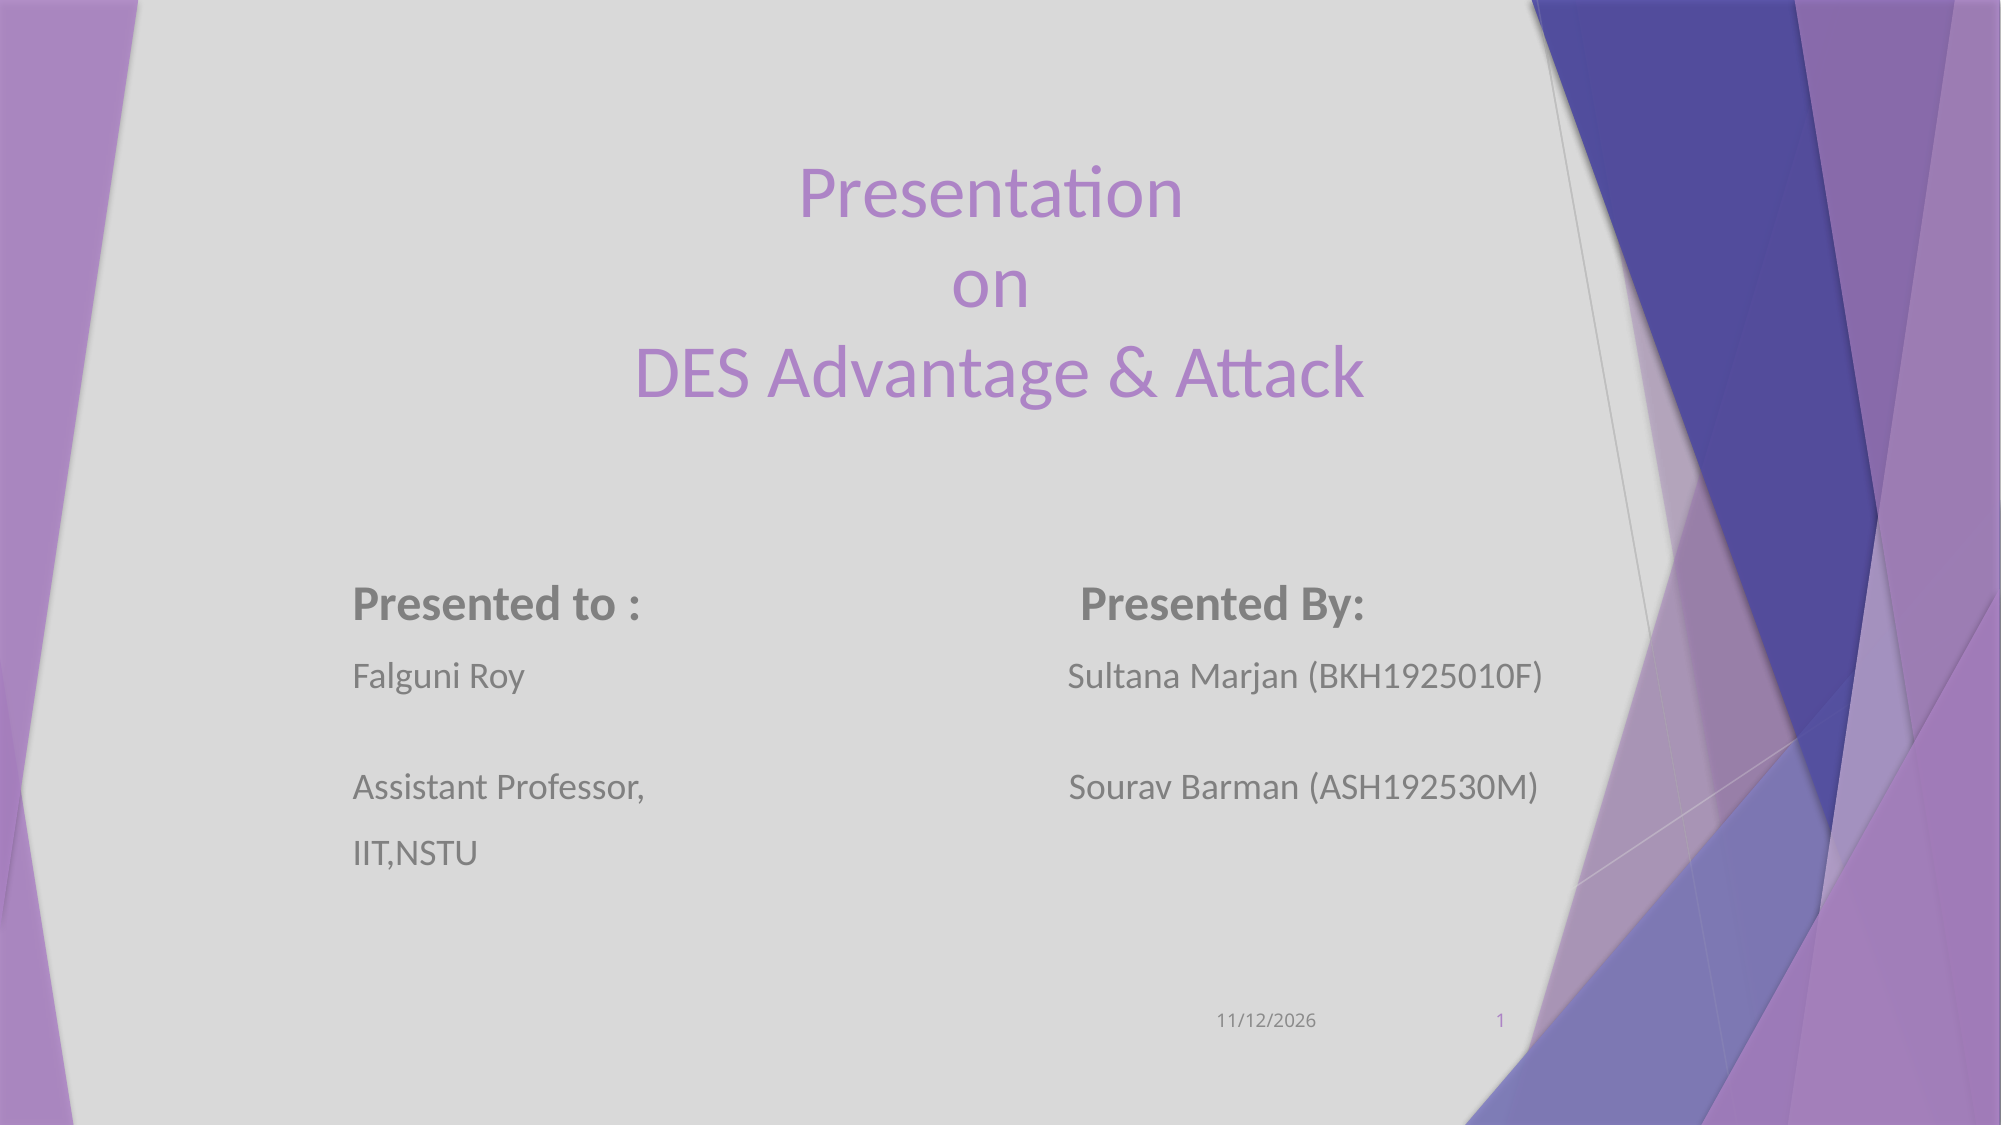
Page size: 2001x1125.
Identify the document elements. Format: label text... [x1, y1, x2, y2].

slide_number 1 [1409, 991, 1522, 1051]
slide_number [1181, 991, 1332, 1051]
subtitle Presented to : Presented By: Falguni Roy Sultana Marjan (BKH1925010F) Assistant Professor, Sourav Barman (ASH192530M) IIT,NSTU [337, 431, 1663, 990]
title Presentation on DES Advantage & Attack [362, 146, 1638, 421]
